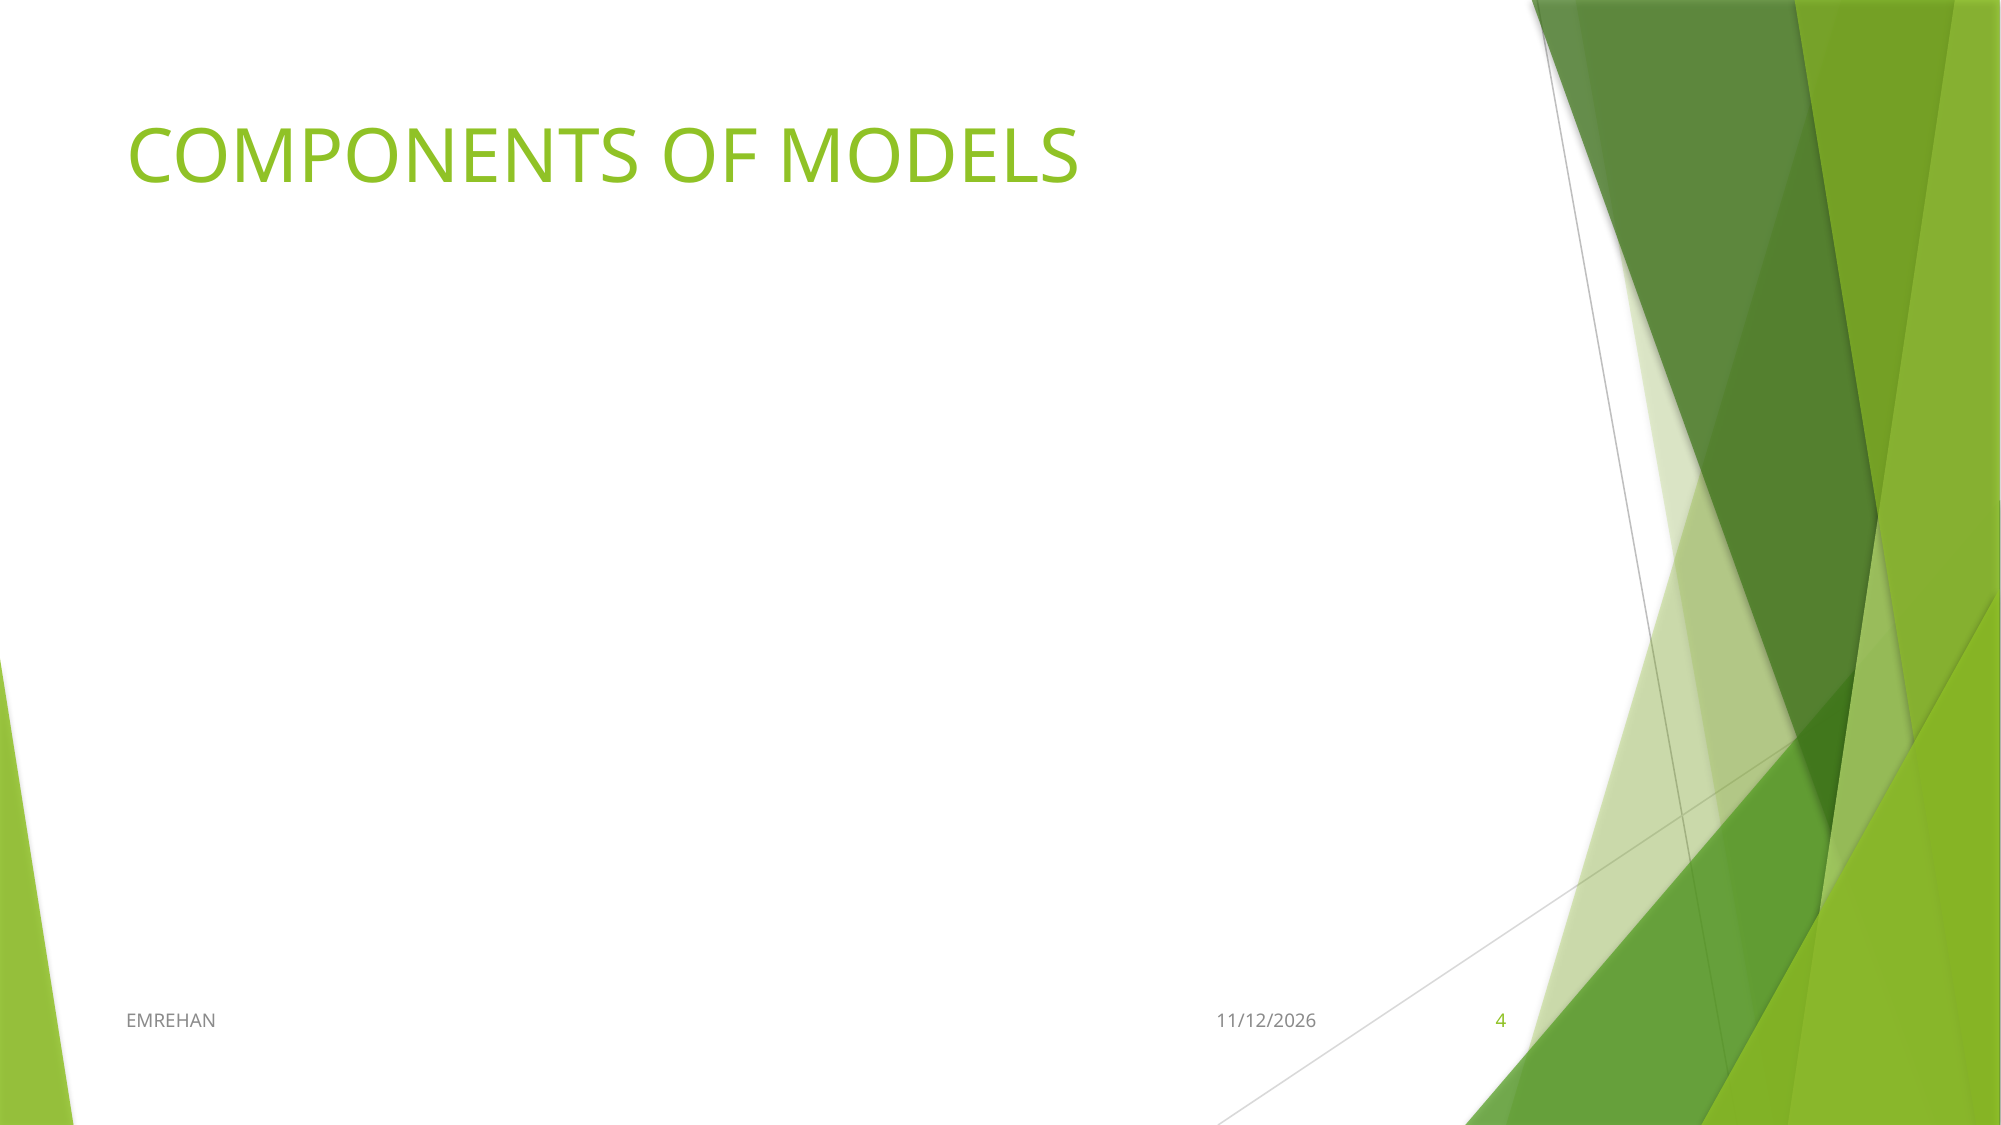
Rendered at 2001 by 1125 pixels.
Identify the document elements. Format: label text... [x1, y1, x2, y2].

title COMPONENTS OF MODELS [111, 99, 1522, 317]
footer EMREHAN [111, 991, 1145, 1051]
slide_number 4 [1409, 991, 1522, 1051]
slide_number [1181, 991, 1332, 1051]
